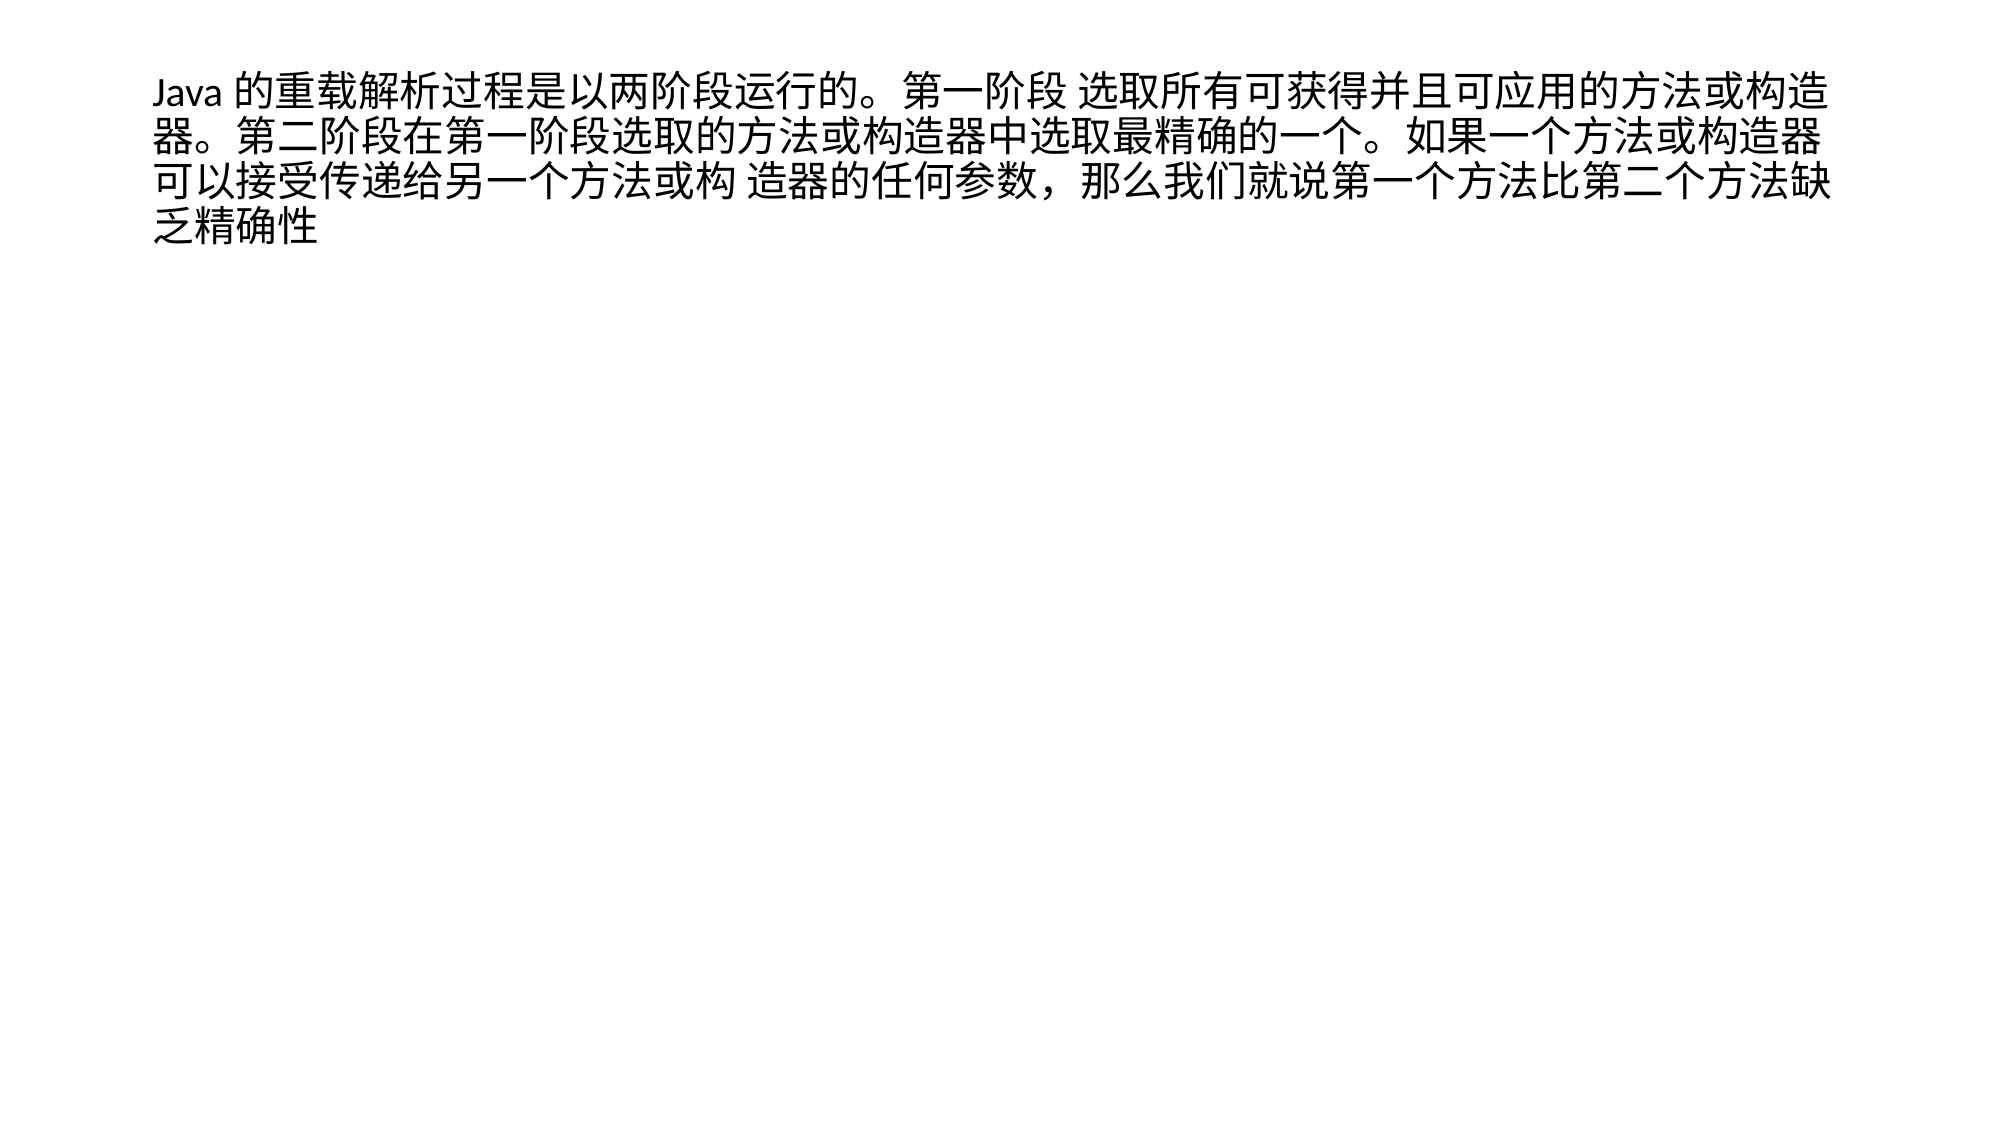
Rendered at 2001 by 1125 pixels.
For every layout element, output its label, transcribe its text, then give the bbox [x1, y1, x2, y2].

list Java的重载解析过程是以两阶段运行的。第一阶段 选取所有可获得并且可应用的方法或构造器。第二阶段在第一阶段选取的方法或构造器中选取最精确的一个。如果一个方法或构造器可以接受传递给另一个方法或构 造器的任何参数，那么我们就说第一个方法比第二个方法缺乏精确性 [137, 63, 1863, 1014]
